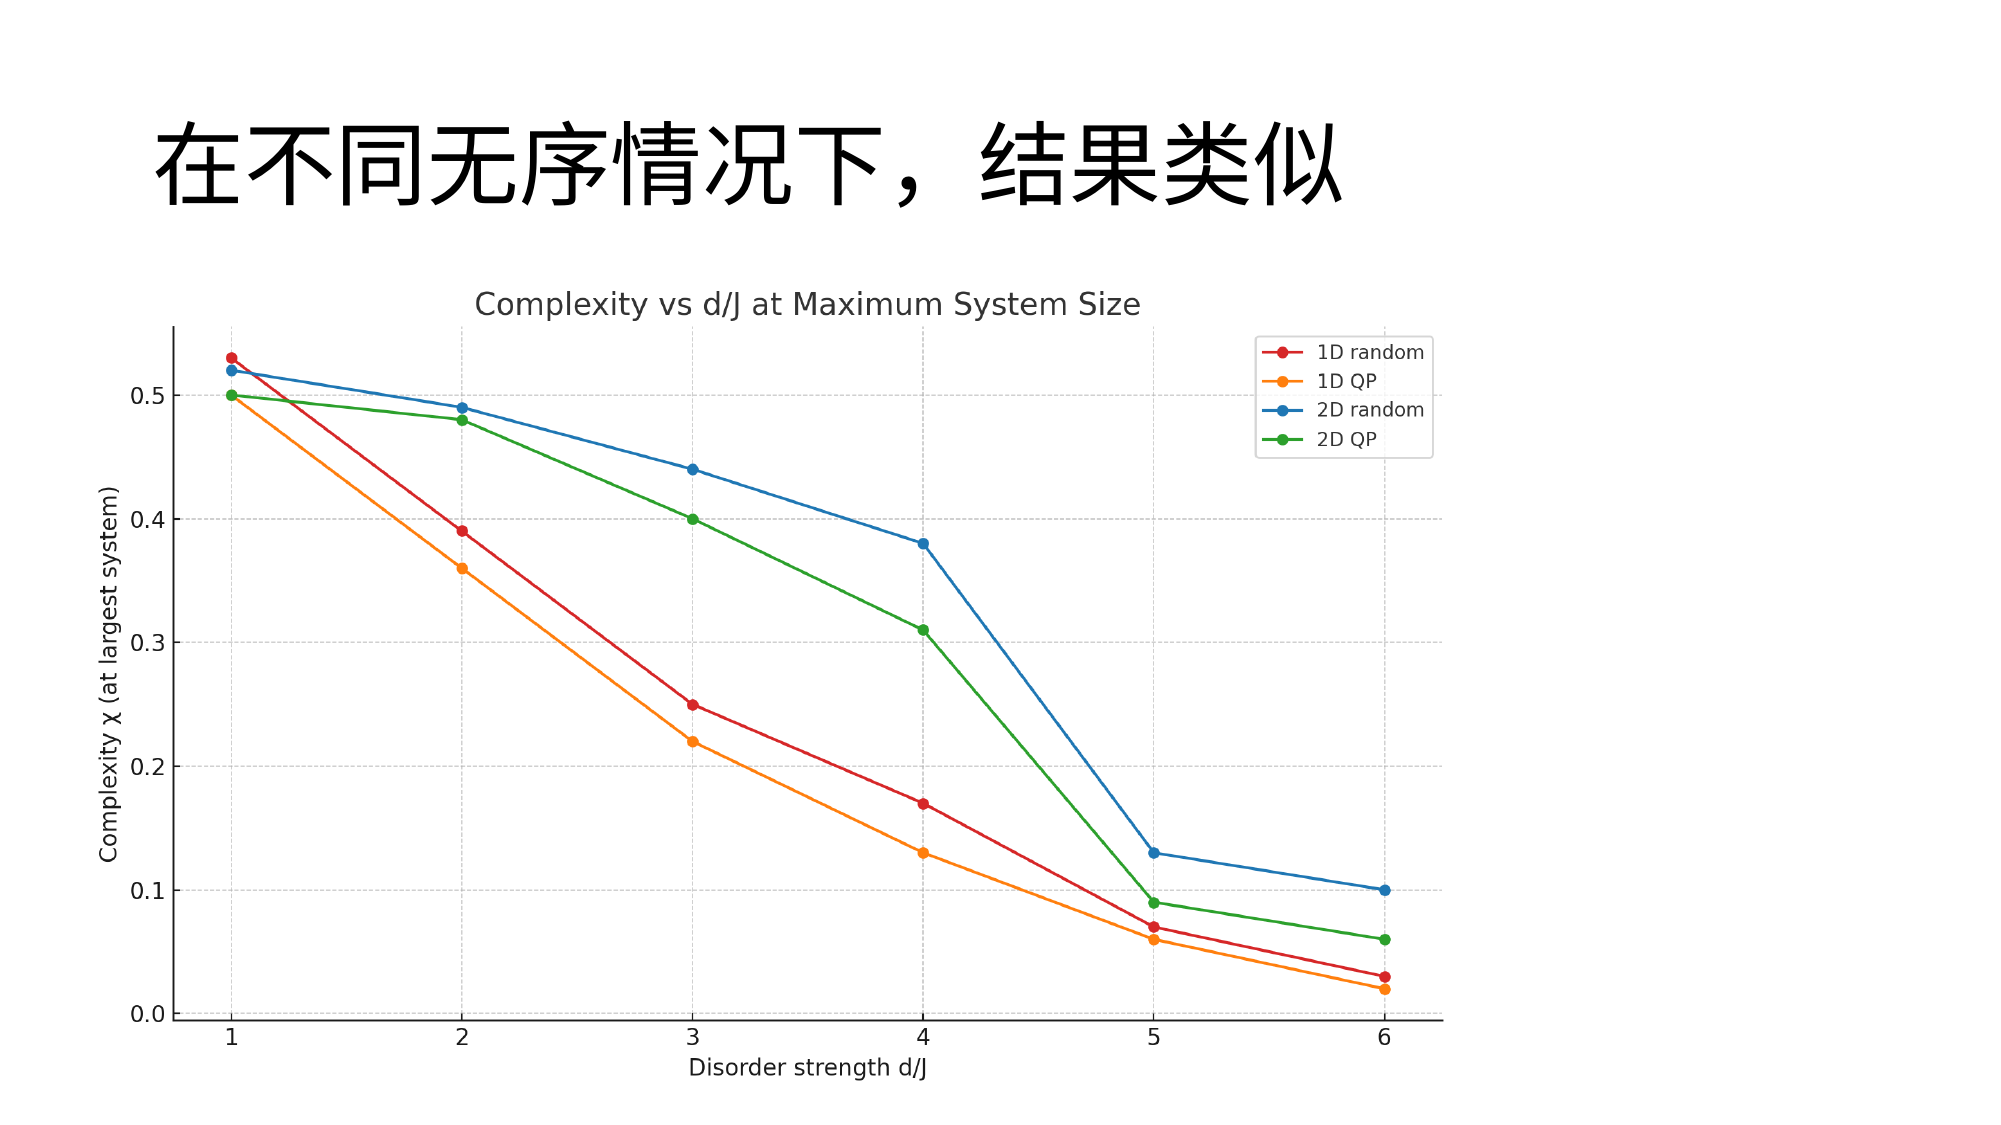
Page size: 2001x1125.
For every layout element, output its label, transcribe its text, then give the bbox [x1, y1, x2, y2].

title 在不同无序情况下，结果类似 [137, 59, 1863, 278]
picture [84, 276, 1455, 1094]
